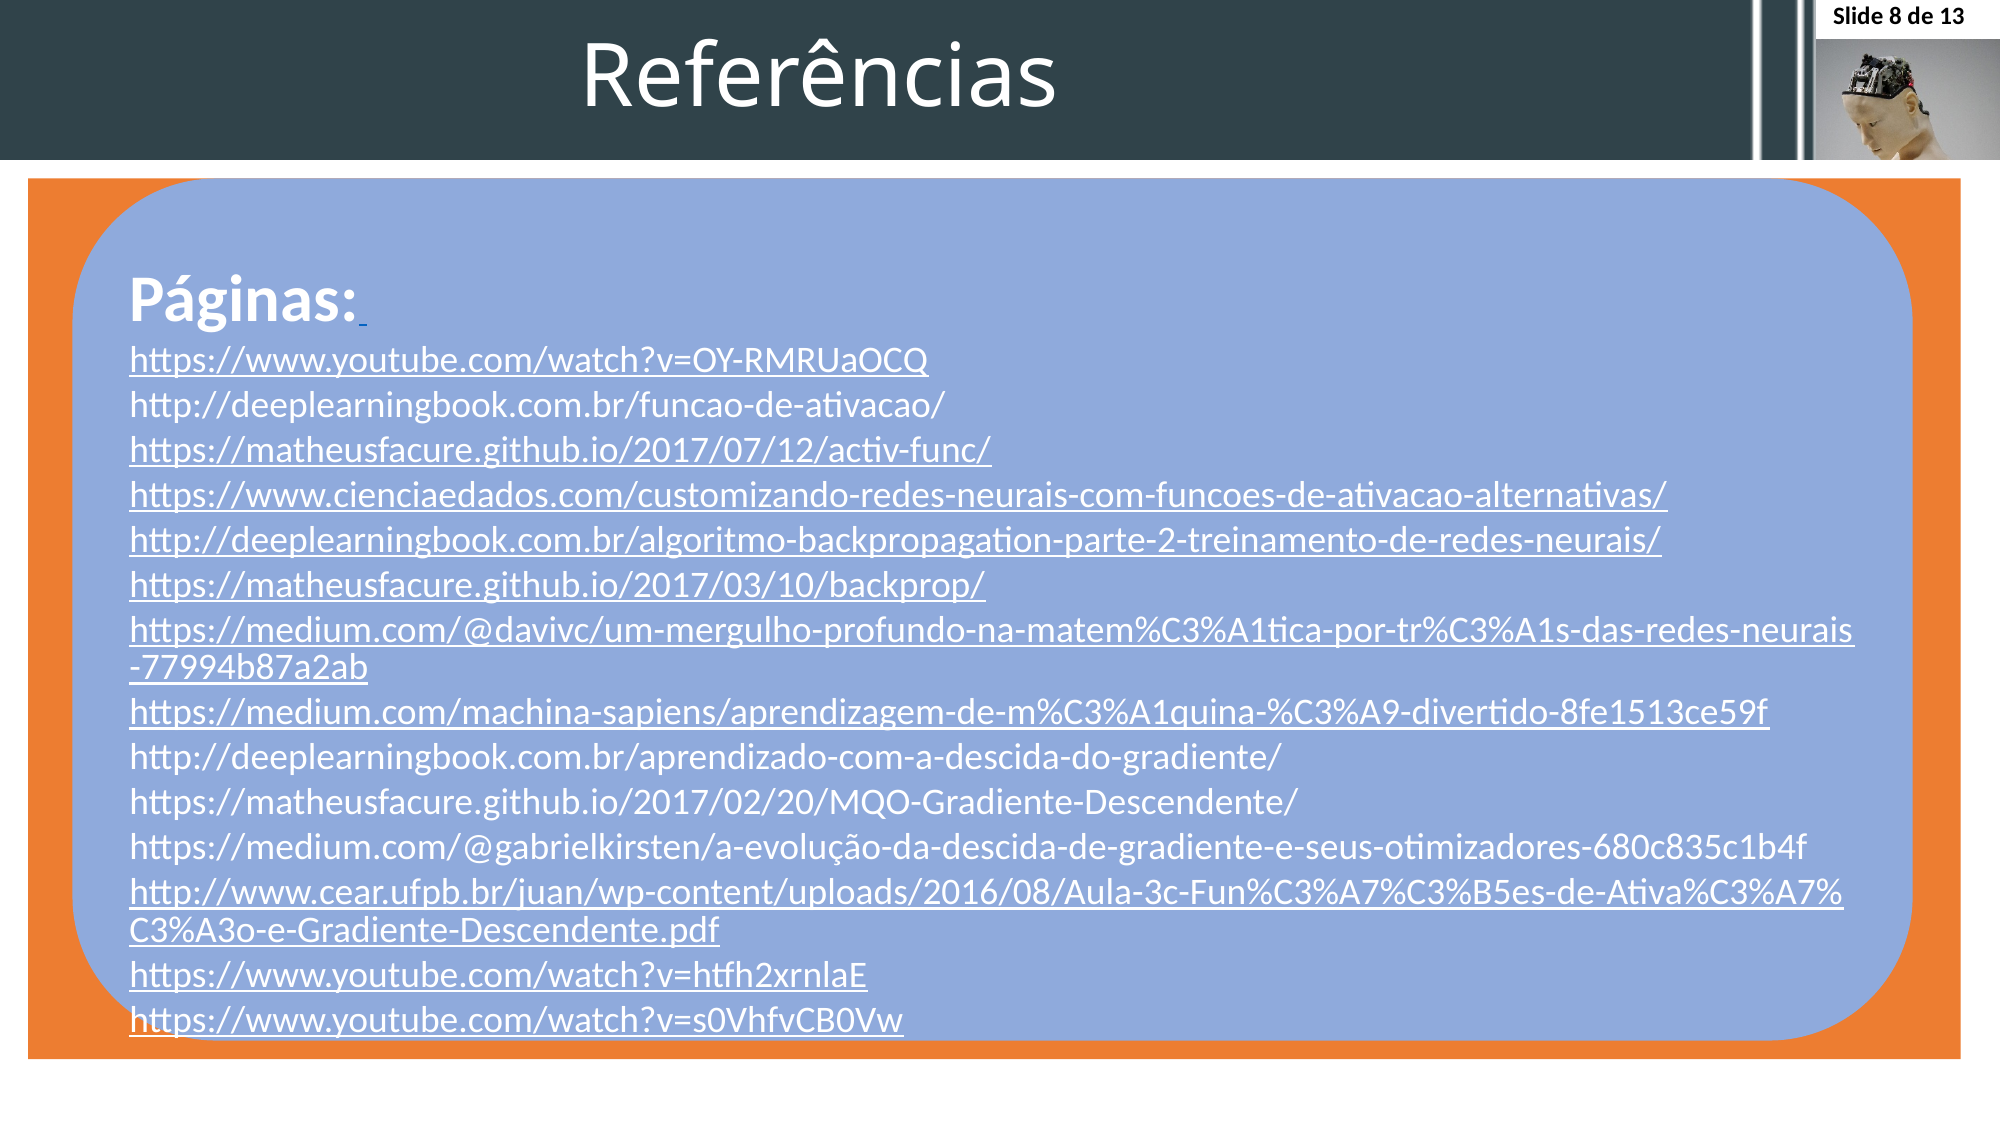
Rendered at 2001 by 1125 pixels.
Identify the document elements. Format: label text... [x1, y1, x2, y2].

text_box Páginas: https://www.youtube.com/watch?v=OY-RMRUaOCQ http://deeplearningbook.com.br/funcao-de-ativacao/ https://matheusfacure.github.io/2017/07/12/activ-func/ https://www.cienciaedados.com/customizando-redes-neurais-com-funcoes-de-ativacao-alternativas/ http://deeplearningbook.com.br/algoritmo-backpropagation-parte-2-treinamento-de-redes-neurais/ https://matheusfacure.github.io/2017/03/10/backprop/ https://medium.com/@davivc/um-mergulho-profundo-na-matem%C3%A1tica- por-tr%C3%A1s-das-redes-neurais-77994b87a2ab https://medium.com/machina-sapiens/aprendizagem-de-m%C3%A1quina-%C3%A9-divertido-8fe1513ce59f http://deeplearningbook.com.br/aprendizado-com-a-descida-do-gradiente/ https://matheusfacure.github.io/2017/02/20/MQO-Gradiente-Descendente/ https://medium.com/@gabrielkirsten/a-evolução-da-descida-de-gradiente-e-seus-otimizadores-680c835c1b4f http://www.cear.ufpb.br/juan/wp-content/uploads/2016/08/Aula-3c-Fun%C3%A7%C3%B5es-de-Ativa%C3%A7%C3%A3o-e-Gradiente-Descendente.pdf https://www.youtube.com/watch?v=htfh2xrnlaE https://www.youtube.com/watch?v=s0VhfvCB0Vw [71, 177, 1914, 1042]
picture [0, 0, 2000, 161]
text_box [28, 178, 1961, 1060]
